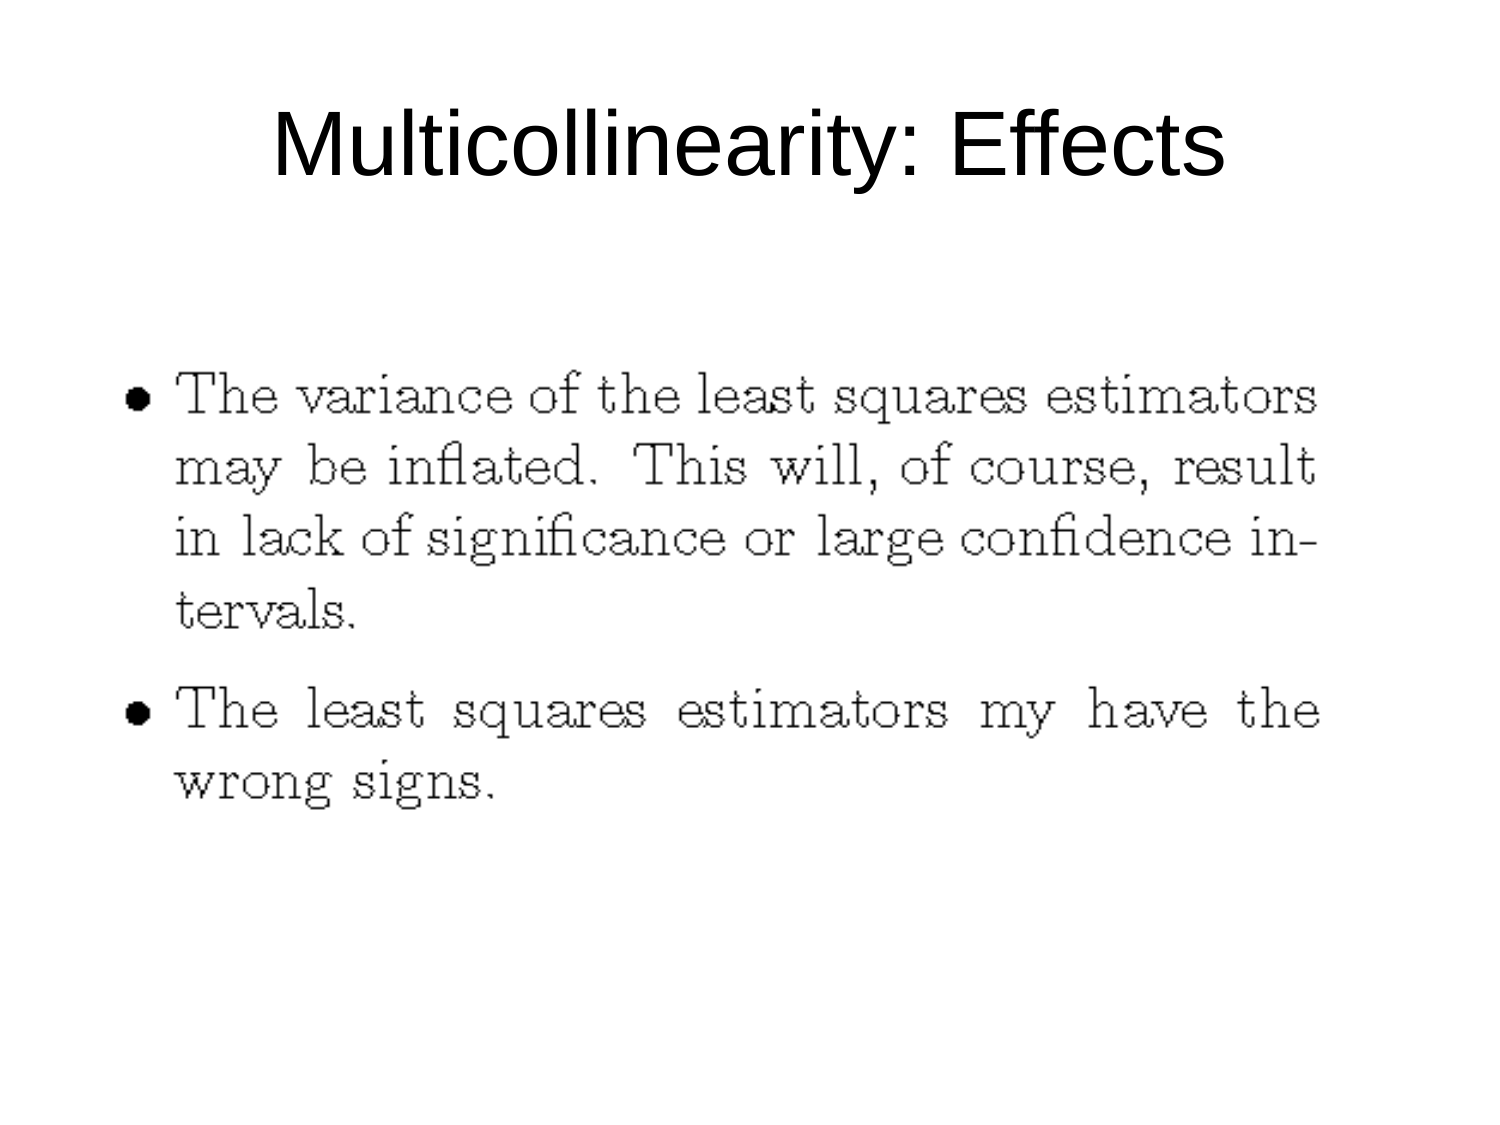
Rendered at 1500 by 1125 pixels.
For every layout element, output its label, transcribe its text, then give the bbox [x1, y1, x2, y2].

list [62, 349, 1413, 856]
title Multicollinearity: Effects [74, 44, 1426, 233]
